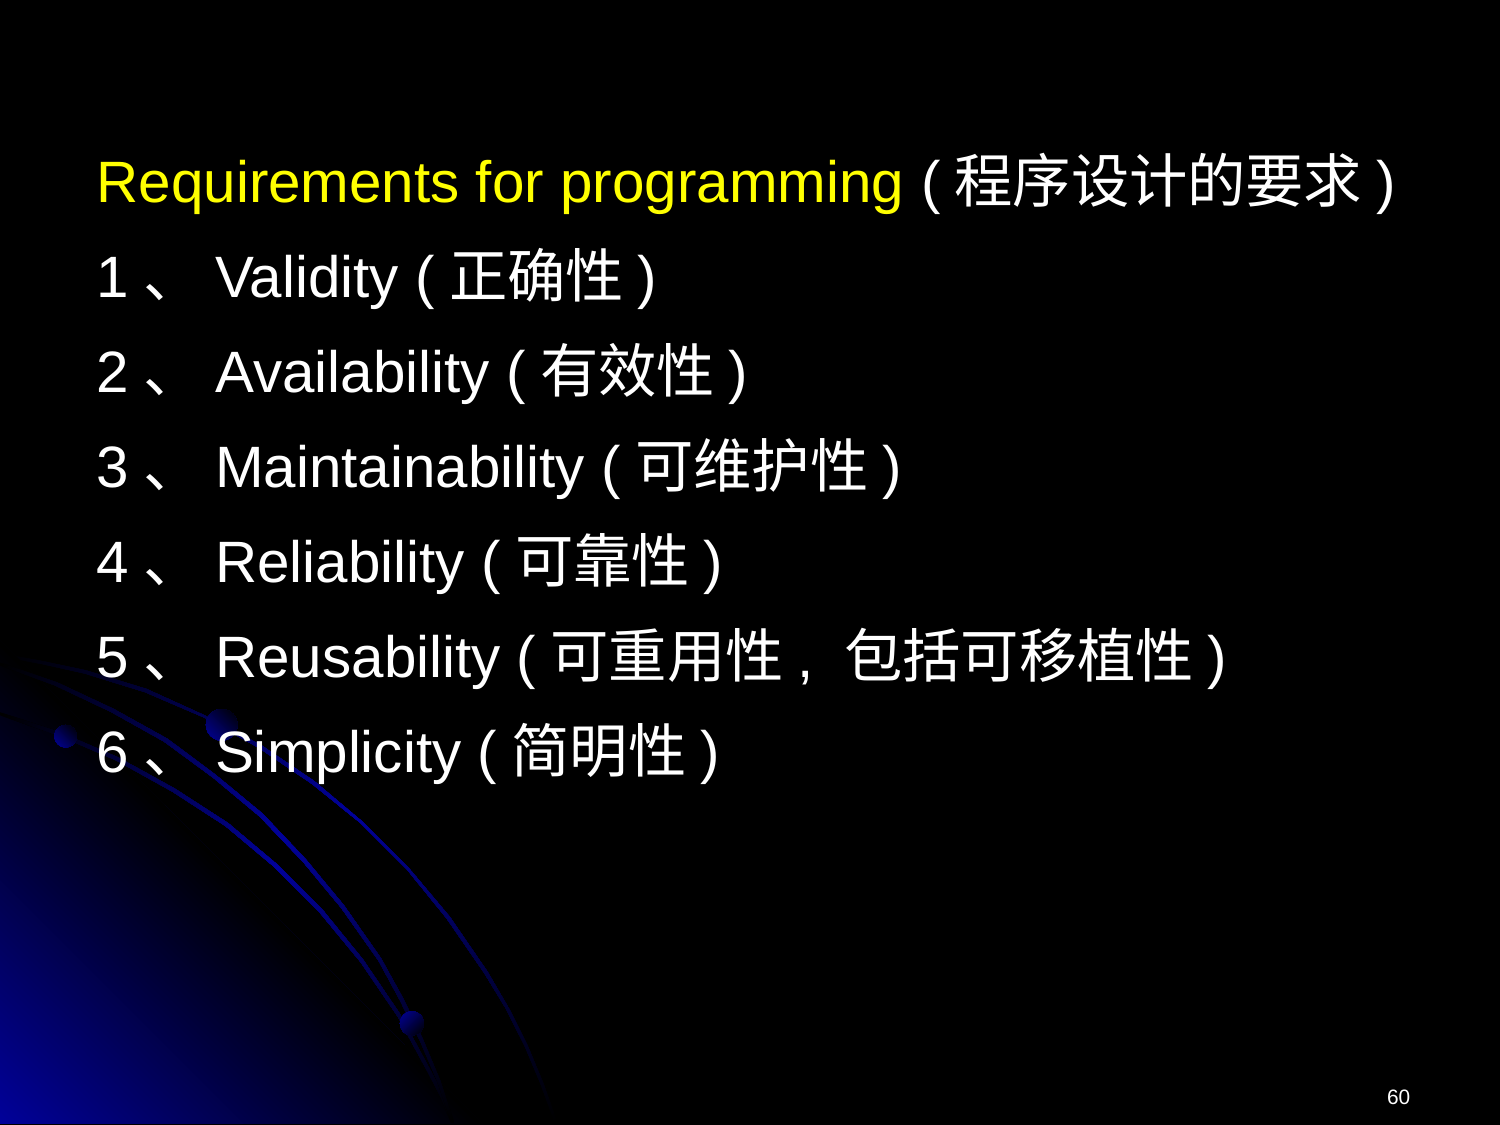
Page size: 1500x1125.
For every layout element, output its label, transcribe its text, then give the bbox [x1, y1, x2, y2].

text_box Requirements for programming (程序设计的要求) 1、Validity (正确性) 2、Availability (有效性) 3、Maintainability (可维护性) 4、Reliability (可靠性) 5、Reusability (可重用性, 包括可移植性) 6、Simplicity (简明性) [81, 137, 1411, 792]
slide_number 60 [1074, 1051, 1425, 1125]
